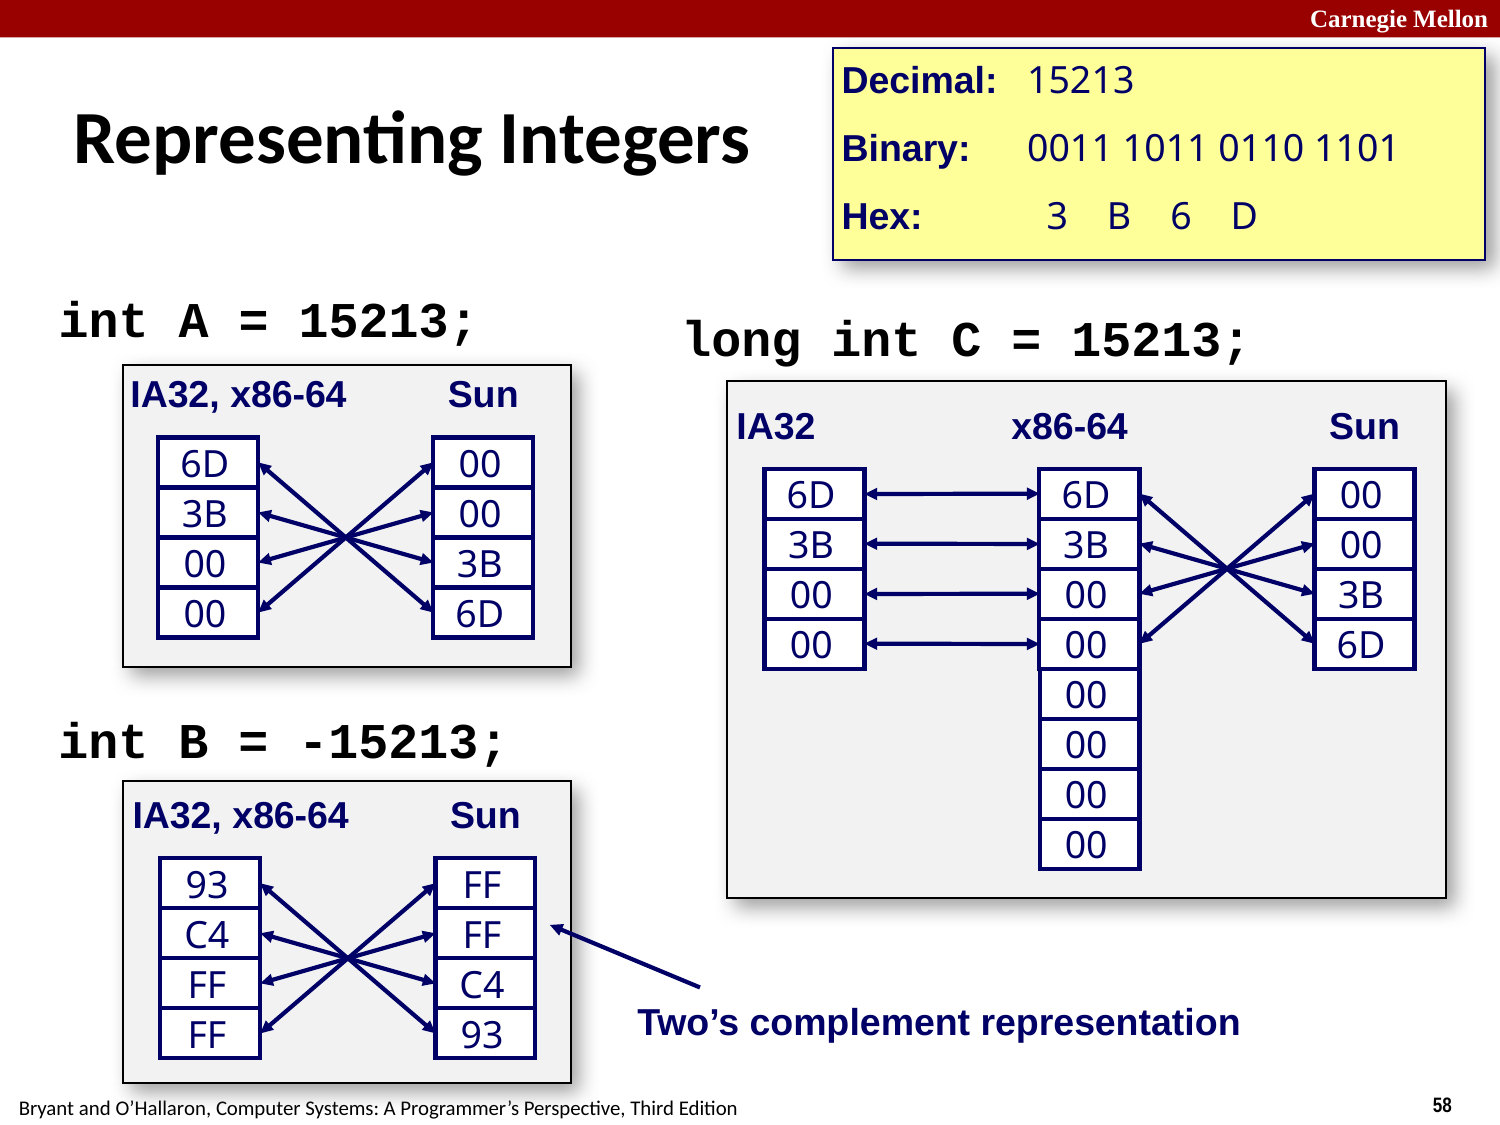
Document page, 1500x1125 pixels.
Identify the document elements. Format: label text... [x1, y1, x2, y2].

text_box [1039, 681, 1140, 874]
text_box [122, 781, 571, 1084]
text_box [726, 393, 865, 674]
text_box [120, 361, 364, 642]
text_box int B = -15213; [58, 708, 559, 784]
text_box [1314, 393, 1417, 674]
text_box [864, 493, 1040, 645]
text_box long int C = 15213; [681, 306, 1294, 382]
title Representing Integers [58, 71, 828, 197]
text_box [727, 381, 1446, 898]
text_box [433, 361, 535, 642]
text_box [260, 883, 436, 1034]
text_box Decimal: 15213 Binary: 0011 1011 0110 1101 Hex: 3 B 6 D [833, 47, 1486, 261]
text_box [1001, 393, 1145, 674]
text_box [1139, 493, 1315, 644]
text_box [122, 782, 366, 1063]
text_box Two’s complement representation [628, 989, 1257, 1051]
text_box [549, 924, 701, 988]
text_box int A = 15213; [58, 287, 559, 363]
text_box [258, 462, 434, 613]
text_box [435, 782, 537, 1063]
text_box [122, 364, 571, 667]
